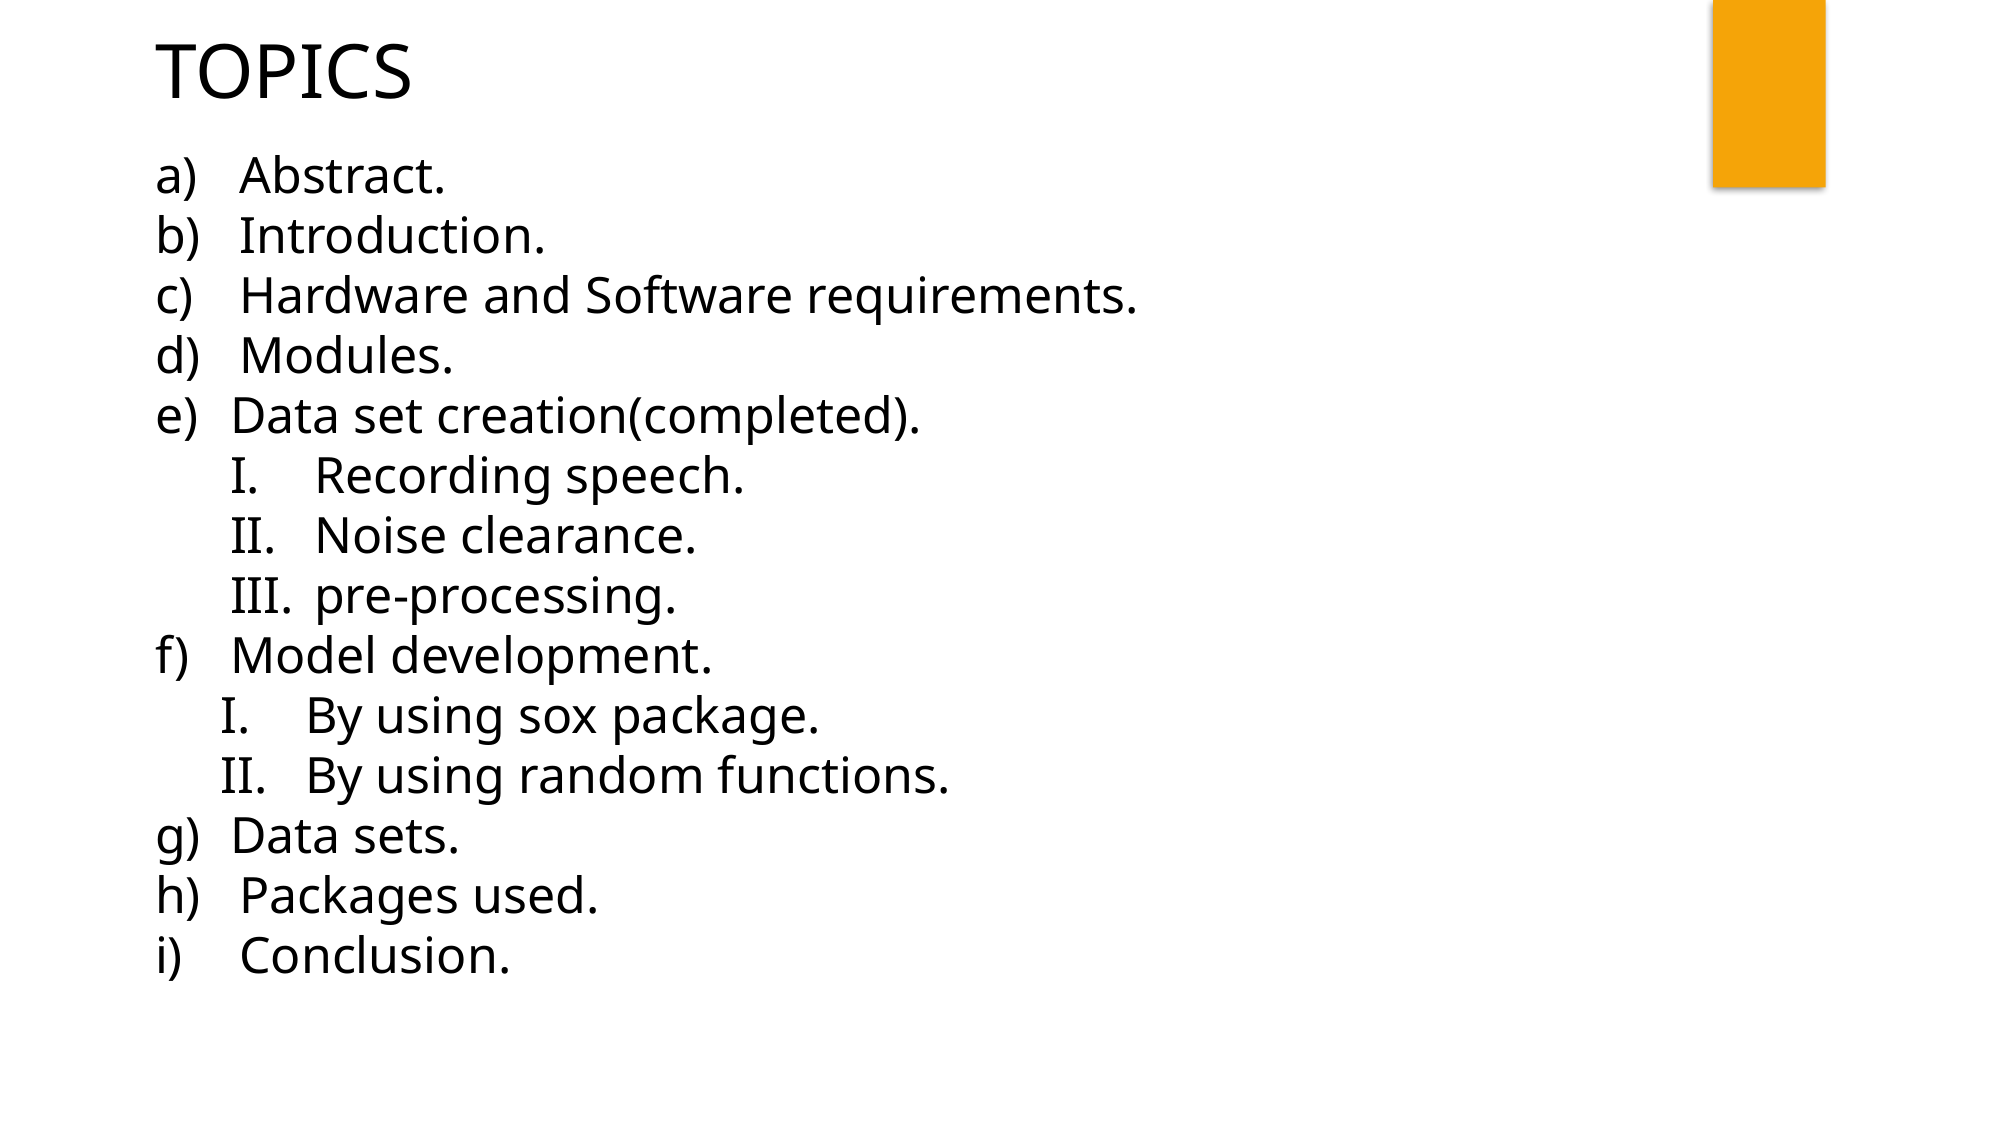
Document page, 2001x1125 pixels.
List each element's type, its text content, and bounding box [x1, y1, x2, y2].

text_box TOPICS [140, 16, 1578, 136]
text_box Abstract. Introduction. Hardware and Software requirements. Modules. Data set creation(completed). Recording speech. Noise clearance. pre-processing. Model development. By using sox package. By using random functions. Data sets. Packages used. Conclusion. [140, 135, 1709, 1111]
